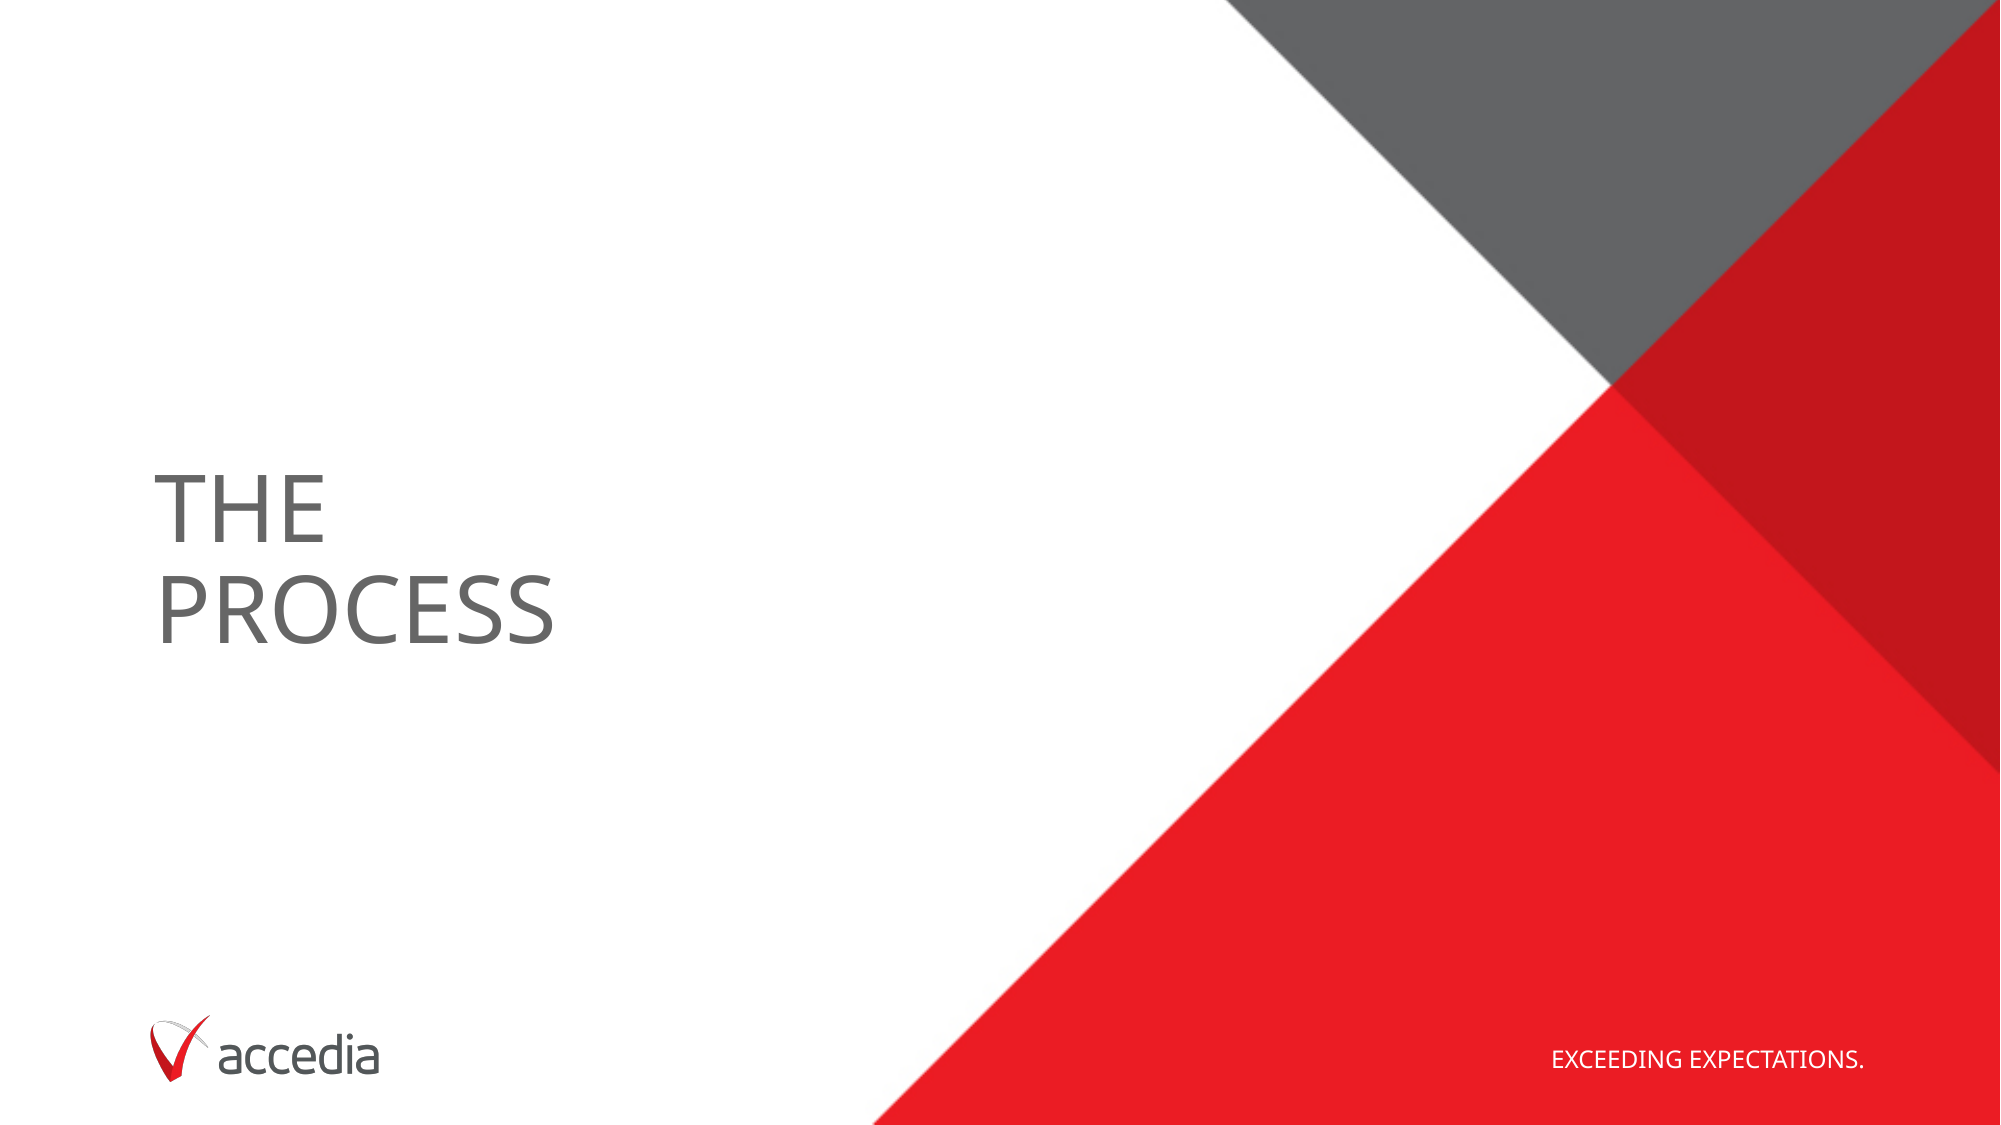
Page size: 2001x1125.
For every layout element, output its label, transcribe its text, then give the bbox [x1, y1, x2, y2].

title The Process [146, 481, 700, 644]
picture [0, 0, 2000, 1125]
